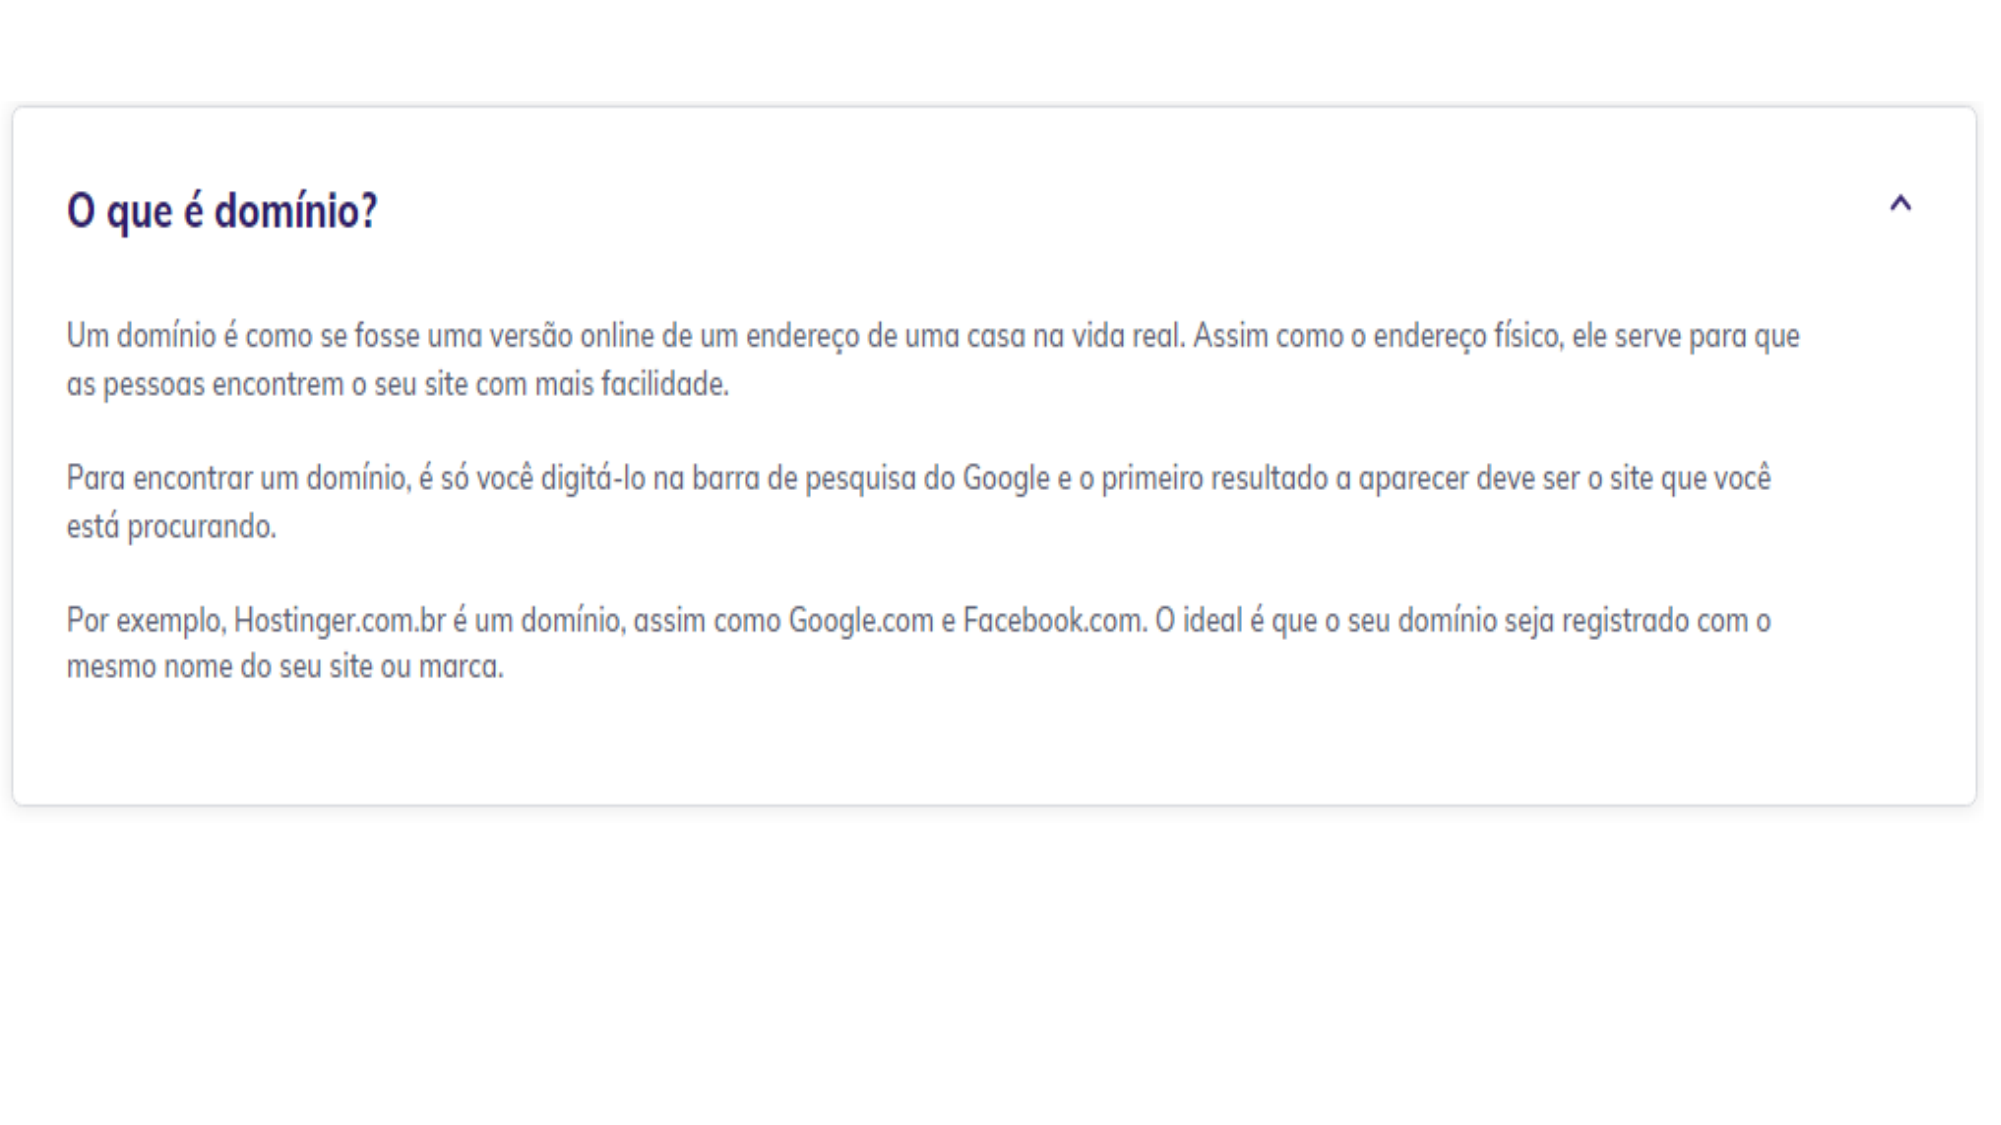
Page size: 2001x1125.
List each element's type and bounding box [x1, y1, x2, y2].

picture [0, 101, 1984, 823]
